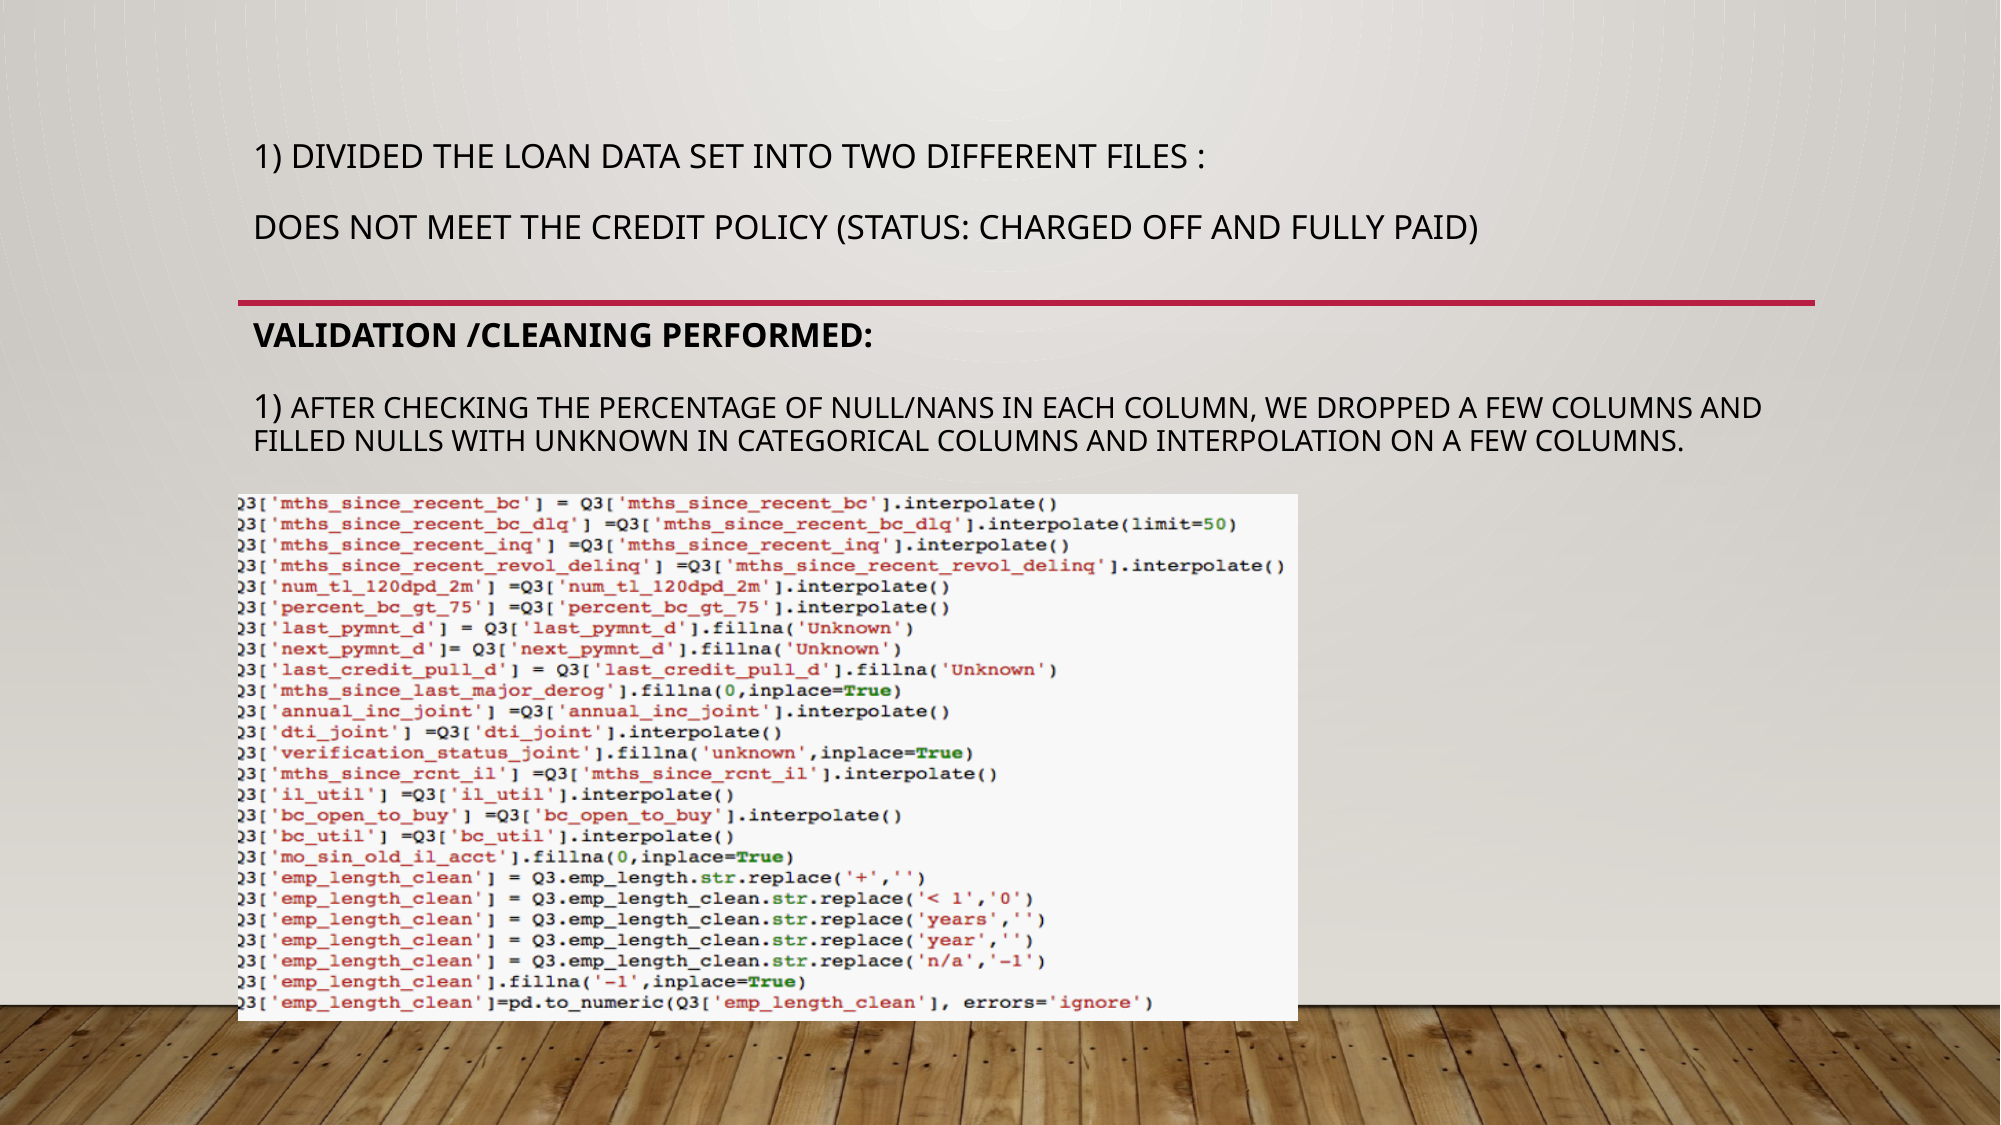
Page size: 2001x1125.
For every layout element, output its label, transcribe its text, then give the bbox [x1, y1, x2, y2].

picture [0, 494, 2000, 1125]
title 1) DIVIDED THE LOAN DATA SET INTO TWO DIFFERENT FILES : DOES NOT MEET THE CREDIT POLICY (STATUS: CHARGED OFF AND FULLY PAID) VALIDATION /CLEANING PERFORMED: 1) After checking the percentage of null/nans in each column, we dropped a few columns and filled nulls with unknown in categorical columns and interpolation on a few columns. [238, 131, 1814, 883]
